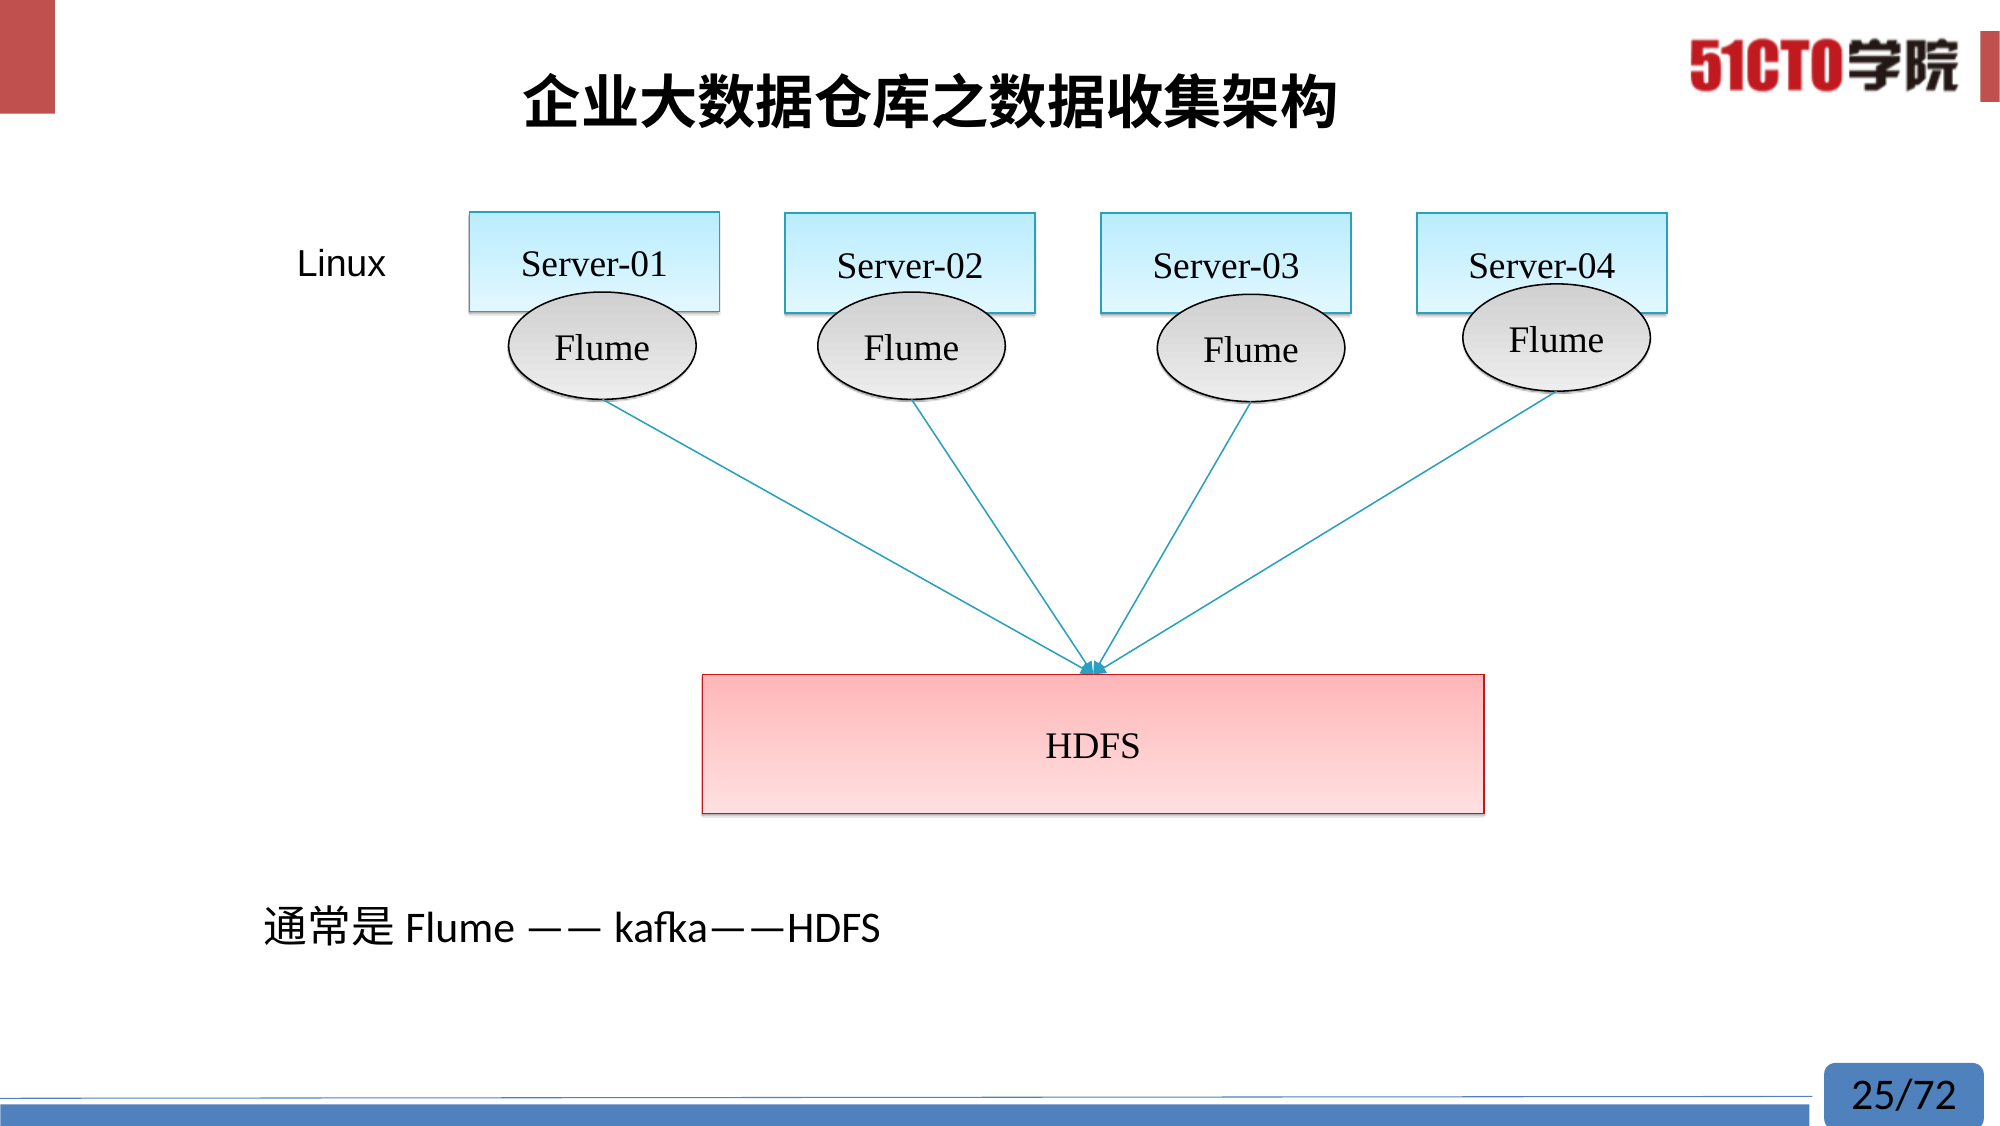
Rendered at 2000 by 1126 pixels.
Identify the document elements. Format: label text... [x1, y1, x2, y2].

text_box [282, 211, 1667, 814]
text_box 通常是Flume —— kafka——HDFS [248, 891, 1555, 959]
title 企业大数据仓库之数据收集架构 [255, 42, 1606, 167]
picture [1685, 31, 1964, 99]
